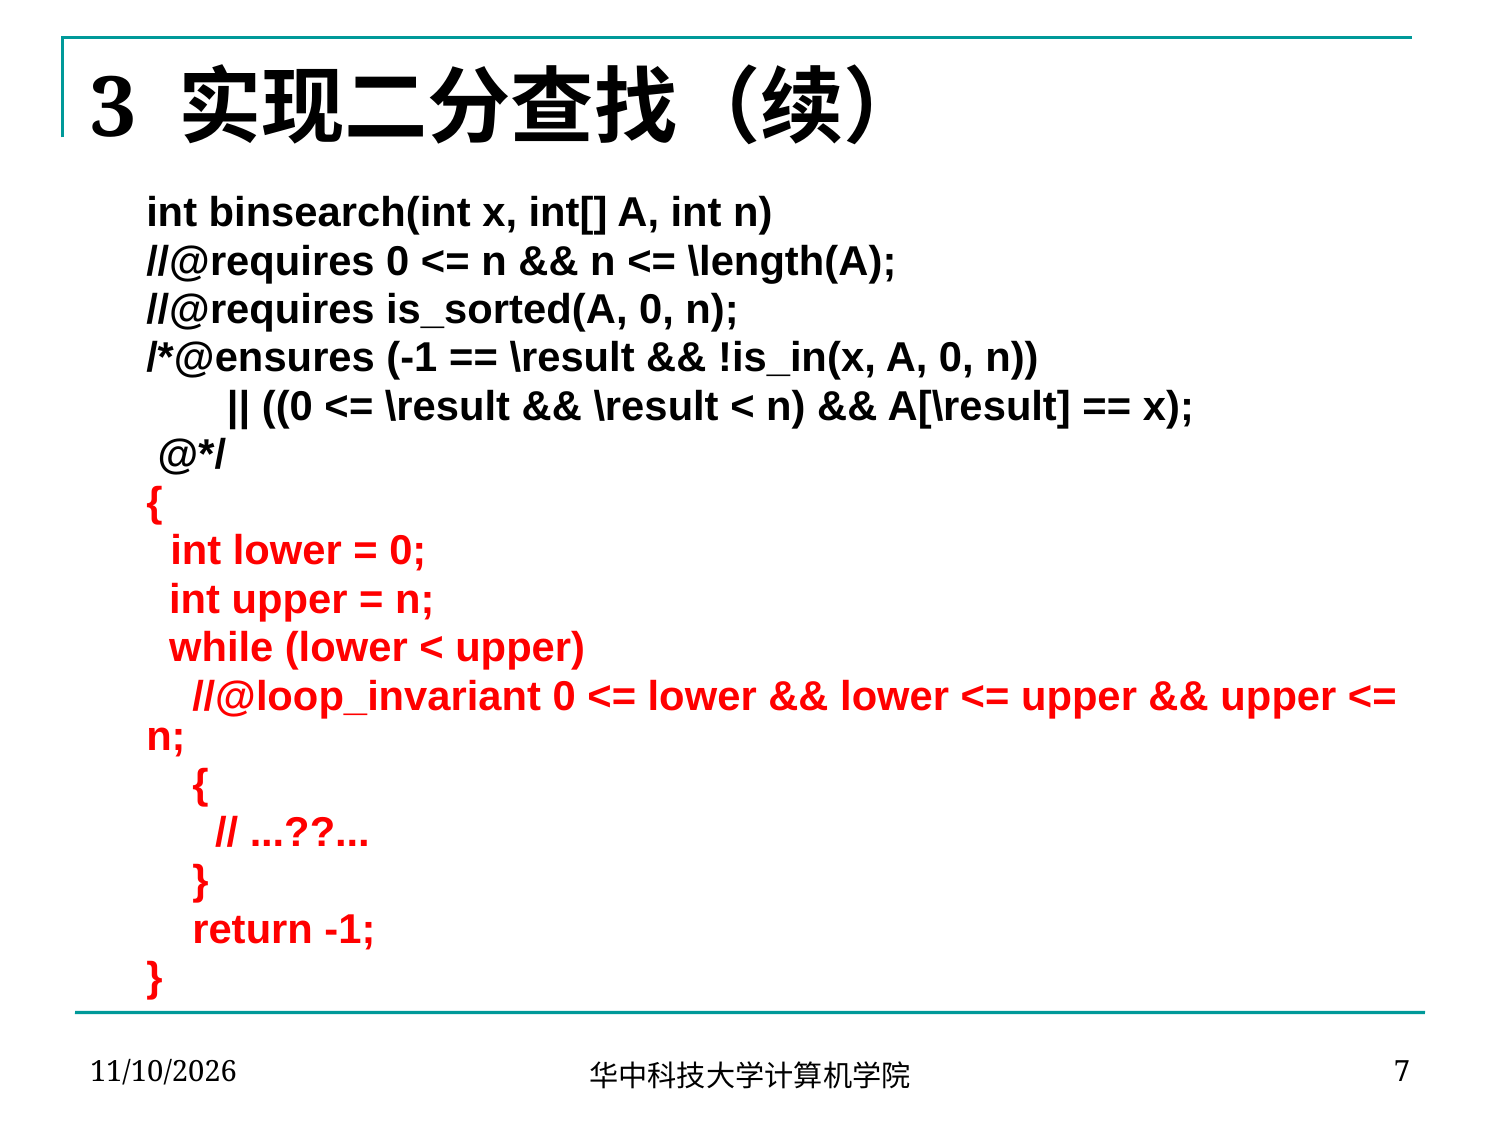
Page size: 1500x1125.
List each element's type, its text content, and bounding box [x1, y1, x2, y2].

list int binsearch(int x, int[] A, int n) //@requires 0 <= n && n <= \length(A); //@requires is_sorted(A, 0, n); /*@ensures (-1 == \result && !is_in(x, A, 0, n)) || ((0 <= \result && \result < n) && A[\result] == x); @*/ { int lower = 0; int upper = n; while (lower < upper) //@loop_invariant 0 <= lower && lower <= upper && upper <= n; { // ...??... } return -1; } [75, 187, 1463, 1006]
slide_number 7 [1074, 1024, 1425, 1100]
footer 华中科技大学计算机学院 [512, 1025, 988, 1100]
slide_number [75, 1024, 425, 1100]
title 3 实现二分查找（续） [75, 45, 1425, 187]
